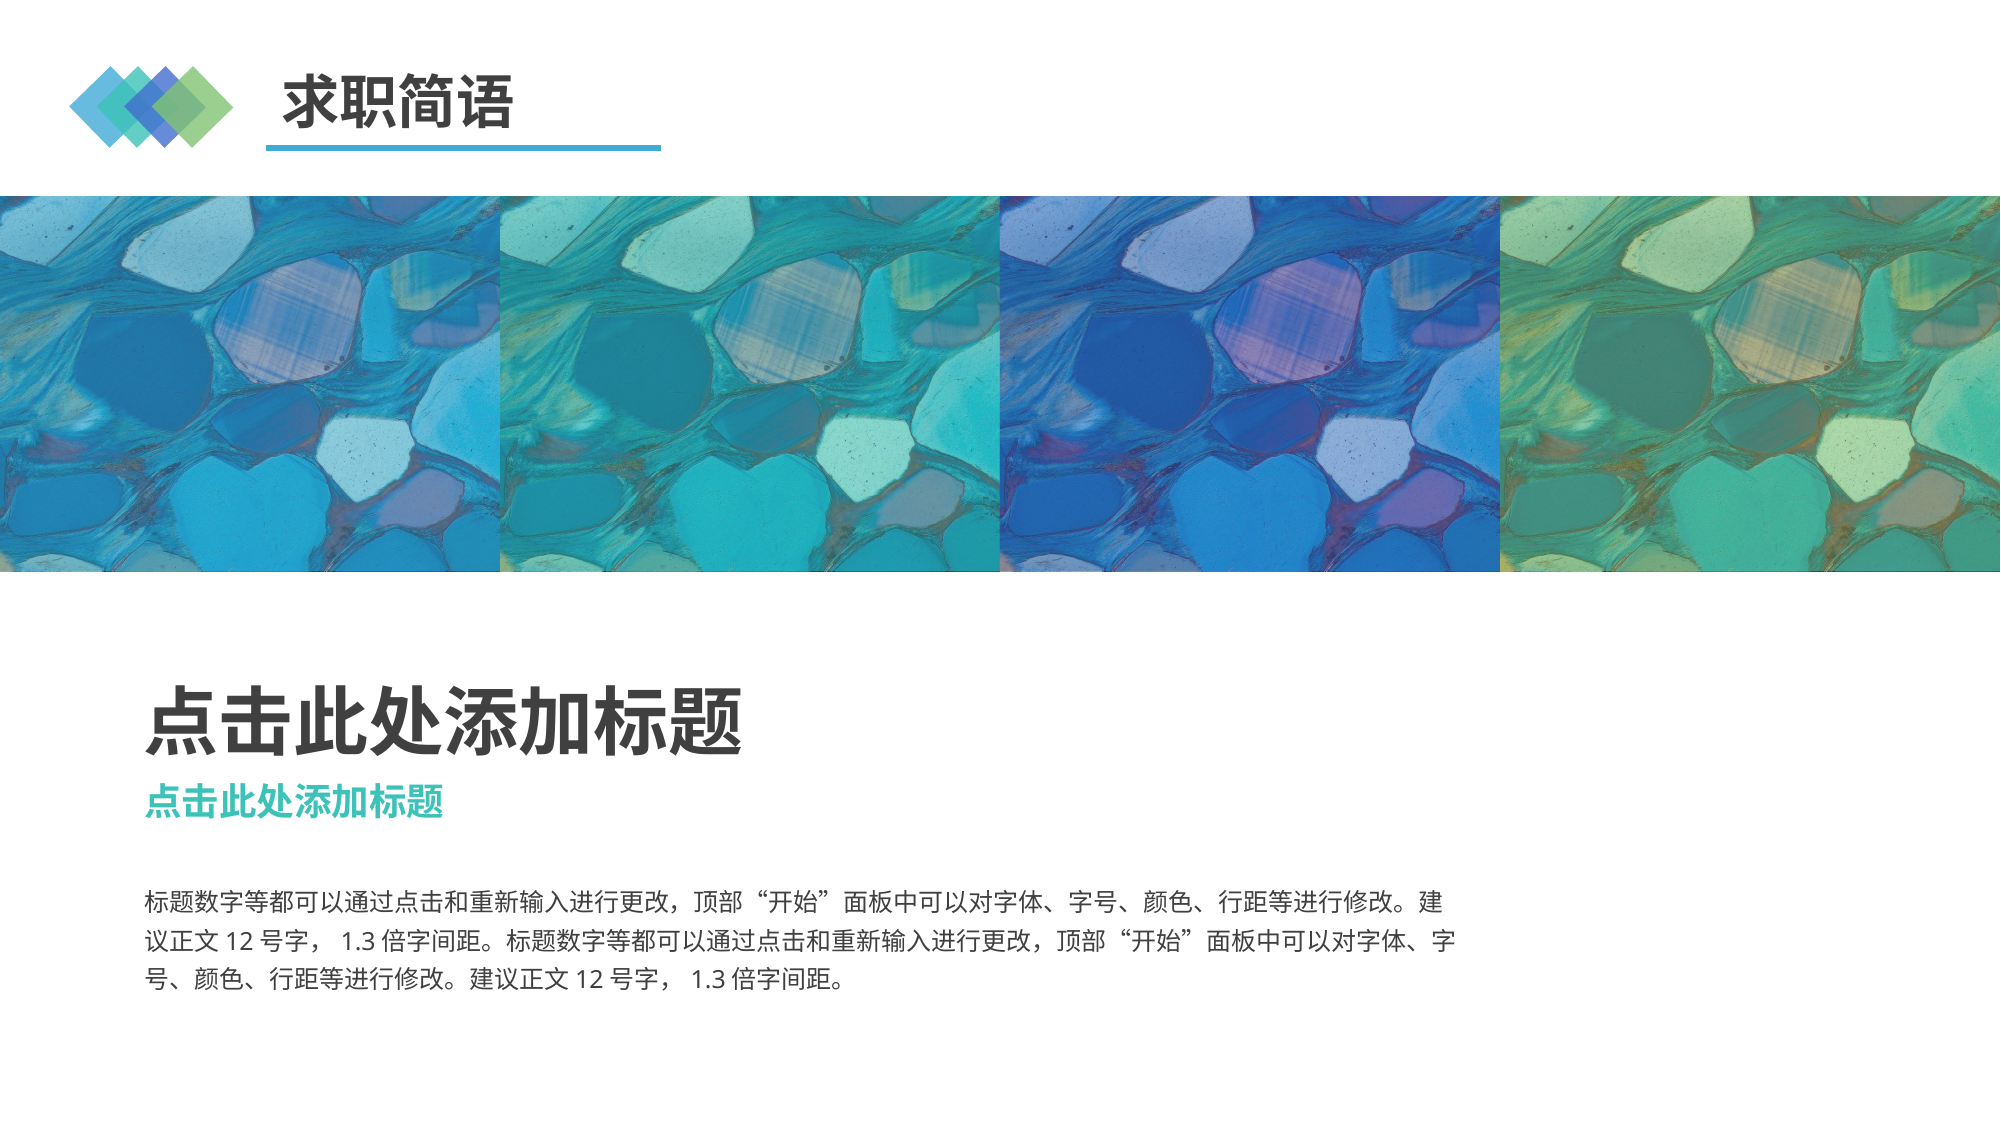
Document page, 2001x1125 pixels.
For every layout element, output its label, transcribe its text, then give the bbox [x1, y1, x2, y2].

picture [0, 196, 2000, 572]
list 求职简语 [266, 66, 671, 148]
text_box 标题数字等都可以通过点击和重新输入进行更改，顶部“开始”面板中可以对字体、字号、颜色、行距等进行修改。建议正文12号字，1.3倍字间距。标题数字等都可以通过点击和重新输入进行更改，顶部“开始”面板中可以对字体、字号、颜色、行距等进行修改。建议正文12号字，1.3倍字间距。 [129, 869, 1473, 1002]
text_box 点击此处添加标题 [129, 771, 1149, 831]
text_box 点击此处添加标题 [129, 667, 1050, 771]
